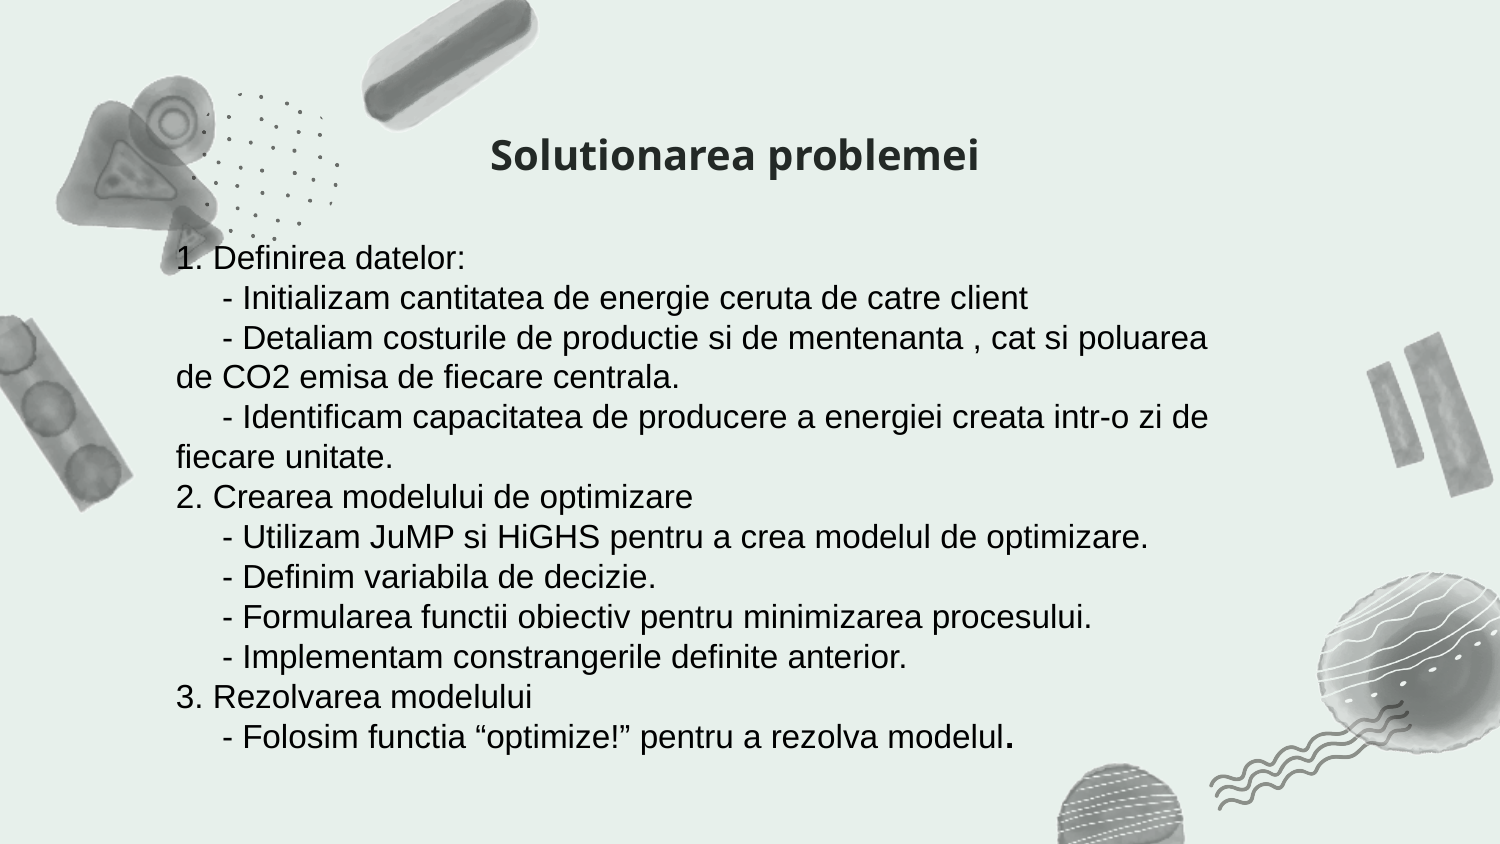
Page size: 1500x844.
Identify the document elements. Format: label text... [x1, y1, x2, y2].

title Solutionarea problemei [388, 78, 1196, 228]
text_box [34, 41, 383, 297]
text_box 1. Definirea datelor: - Initializam cantitatea de energie ceruta de catre client - Detaliam costurile de productie si de mentenanta , cat si poluarea de CO2 emisa de fiecare centrala. - Identificam capacitatea de producere a energiei creata intr-o zi de fiecare unitate. 2. Crearea modelului de optimizare - Utilizam JuMP si HiGHS pentru a crea modelul de optimizare. - Definim variabila de decizie. - Formularea functii obiectiv pentru minimizarea procesului. - Implementam constrangerile definite anterior. 3. Rezolvarea modelului - Folosim functia “optimize!” pentru a rezolva modelul. [160, 228, 1248, 763]
